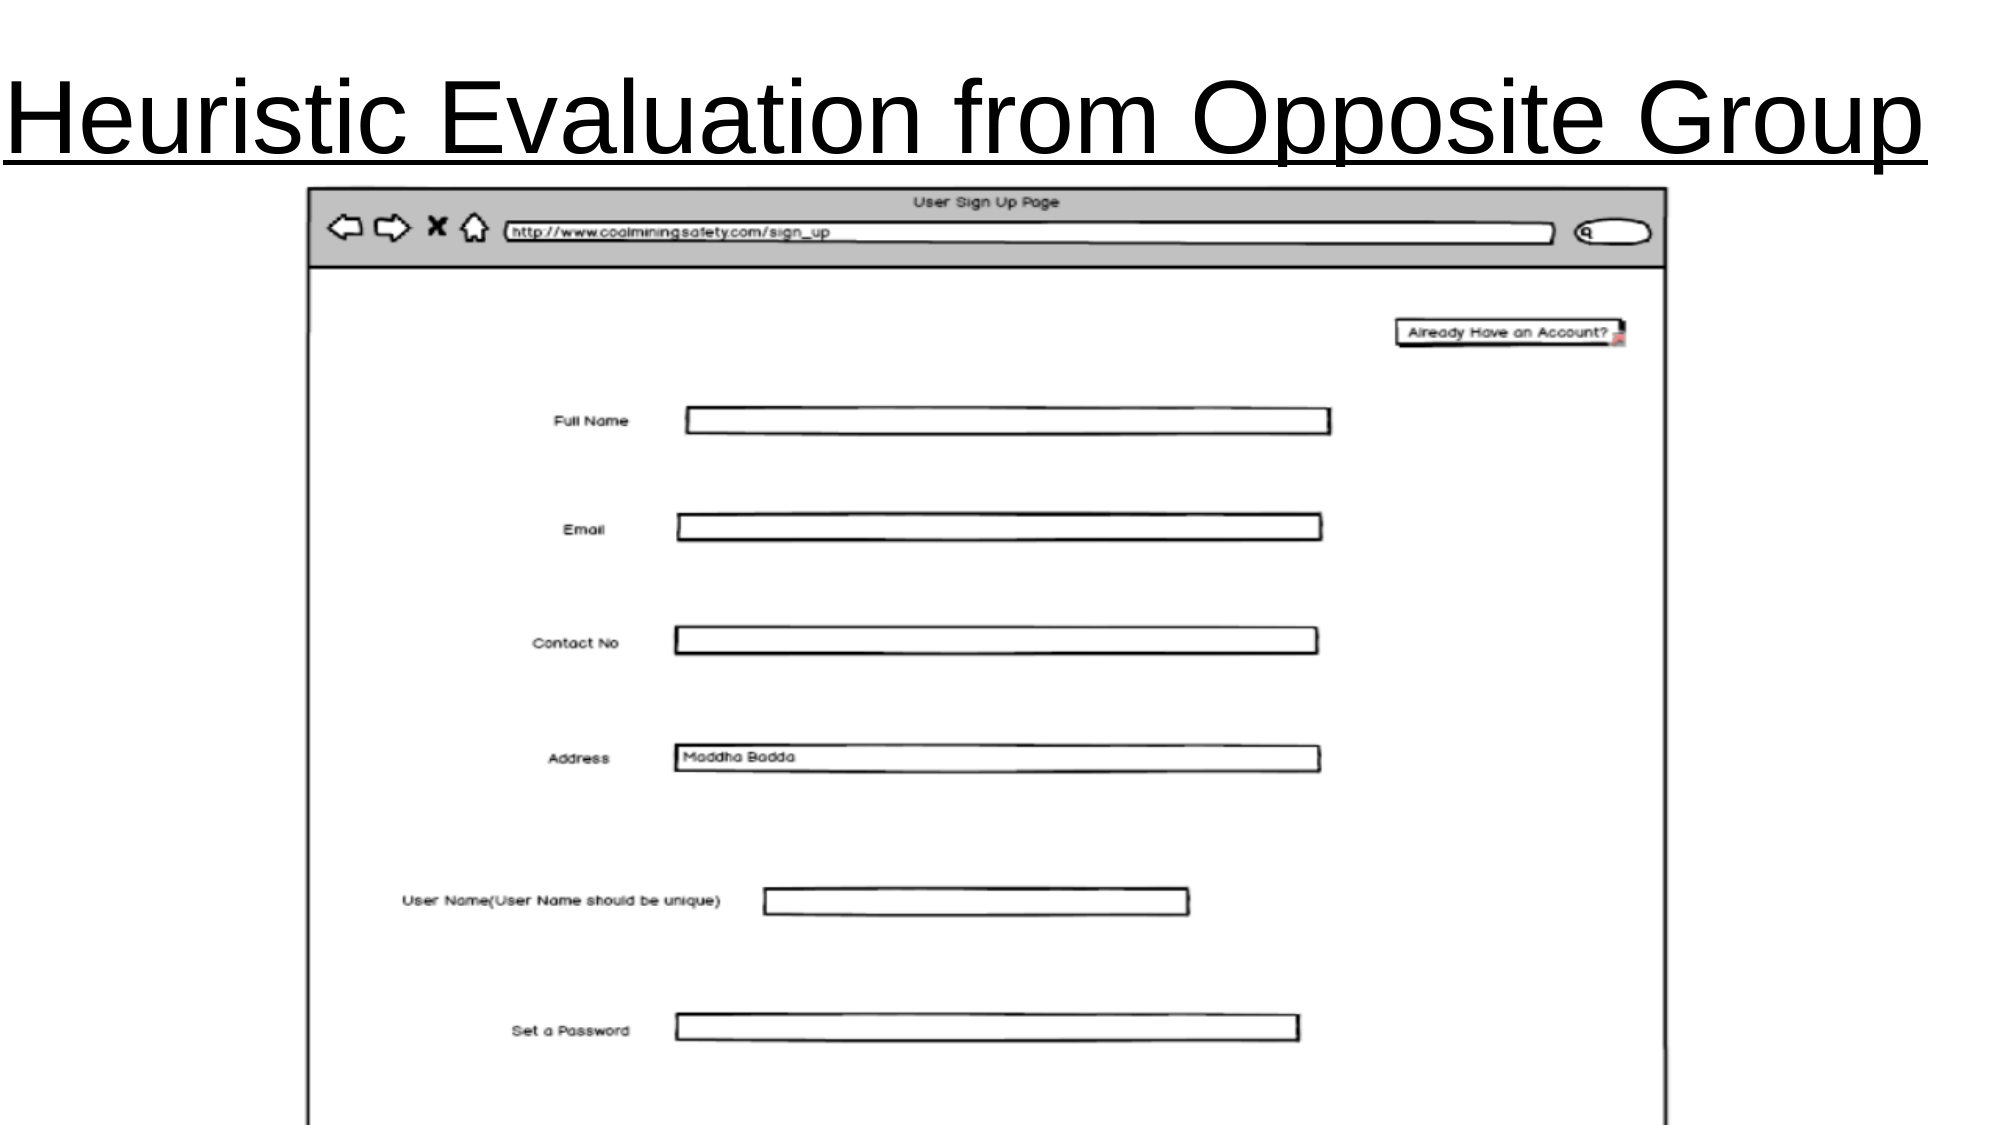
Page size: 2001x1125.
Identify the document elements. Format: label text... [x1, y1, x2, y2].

picture [274, 166, 1726, 1125]
title Heuristic Evaluation from Opposite Group [0, 31, 2000, 193]
